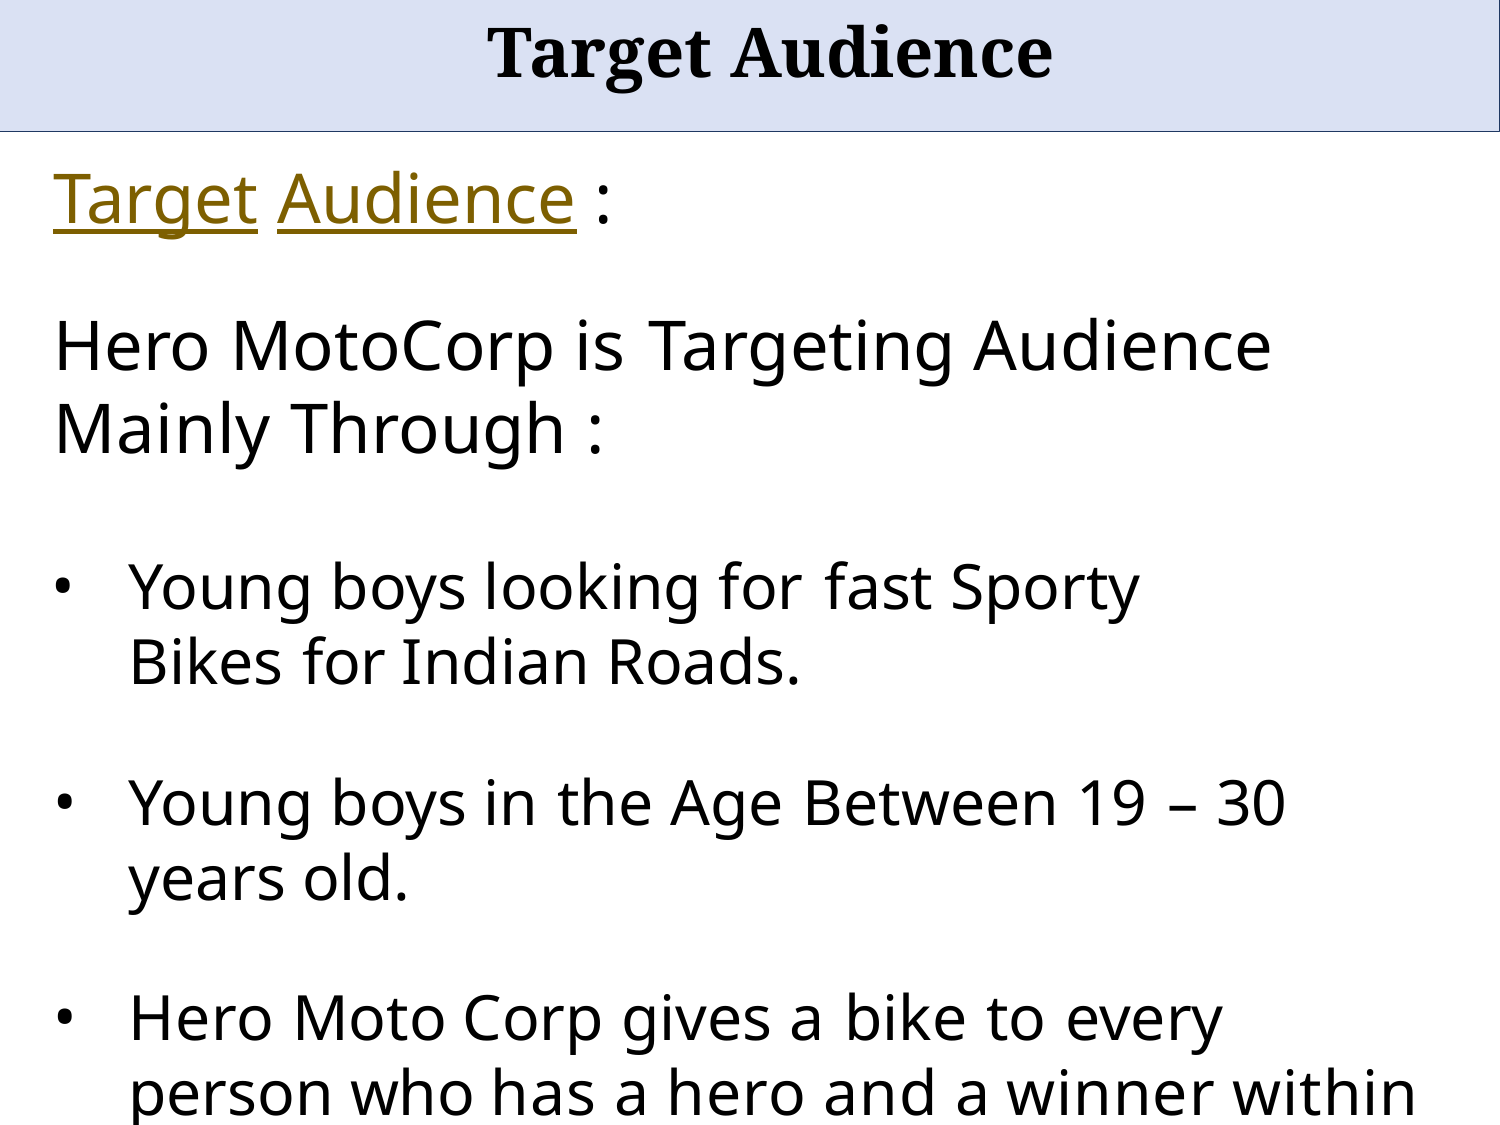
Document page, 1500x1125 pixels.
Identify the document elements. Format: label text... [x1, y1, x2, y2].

title Target Audience [59, 0, 1441, 152]
text_box Target Audience : Hero MotoCorp is Targeting Audience Mainly Through : Young boys looking for fast Sporty Bikes for Indian Roads. Young boys in the Age Between 19 – 30 years old. Hero Moto Corp gives a bike to every person who has a hero and a winner within one's self [49, 152, 1455, 1125]
